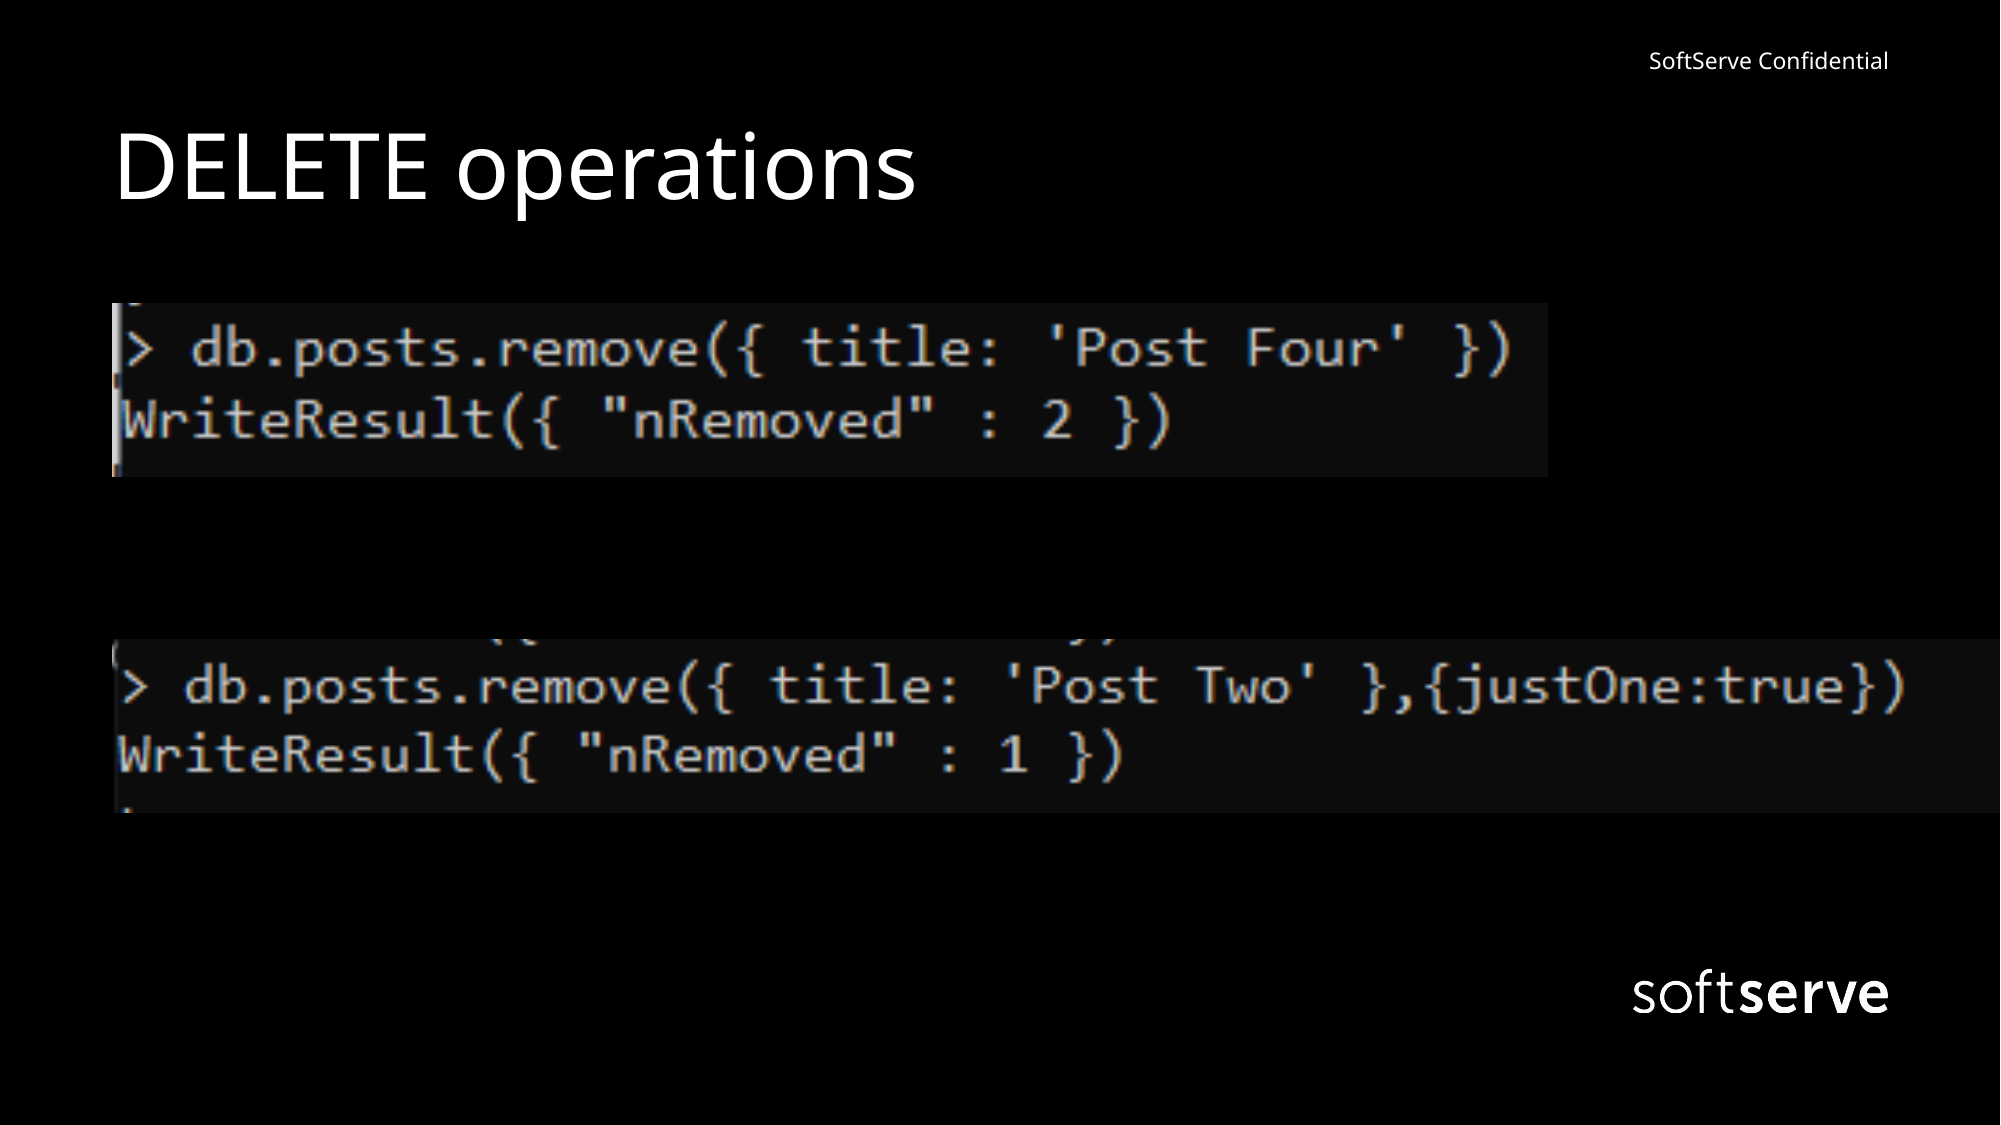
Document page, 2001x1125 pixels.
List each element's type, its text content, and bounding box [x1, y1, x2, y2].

picture [112, 302, 1548, 478]
picture [1633, 968, 1888, 1013]
title DELETE operations [112, 112, 1888, 225]
picture [112, 639, 2000, 814]
